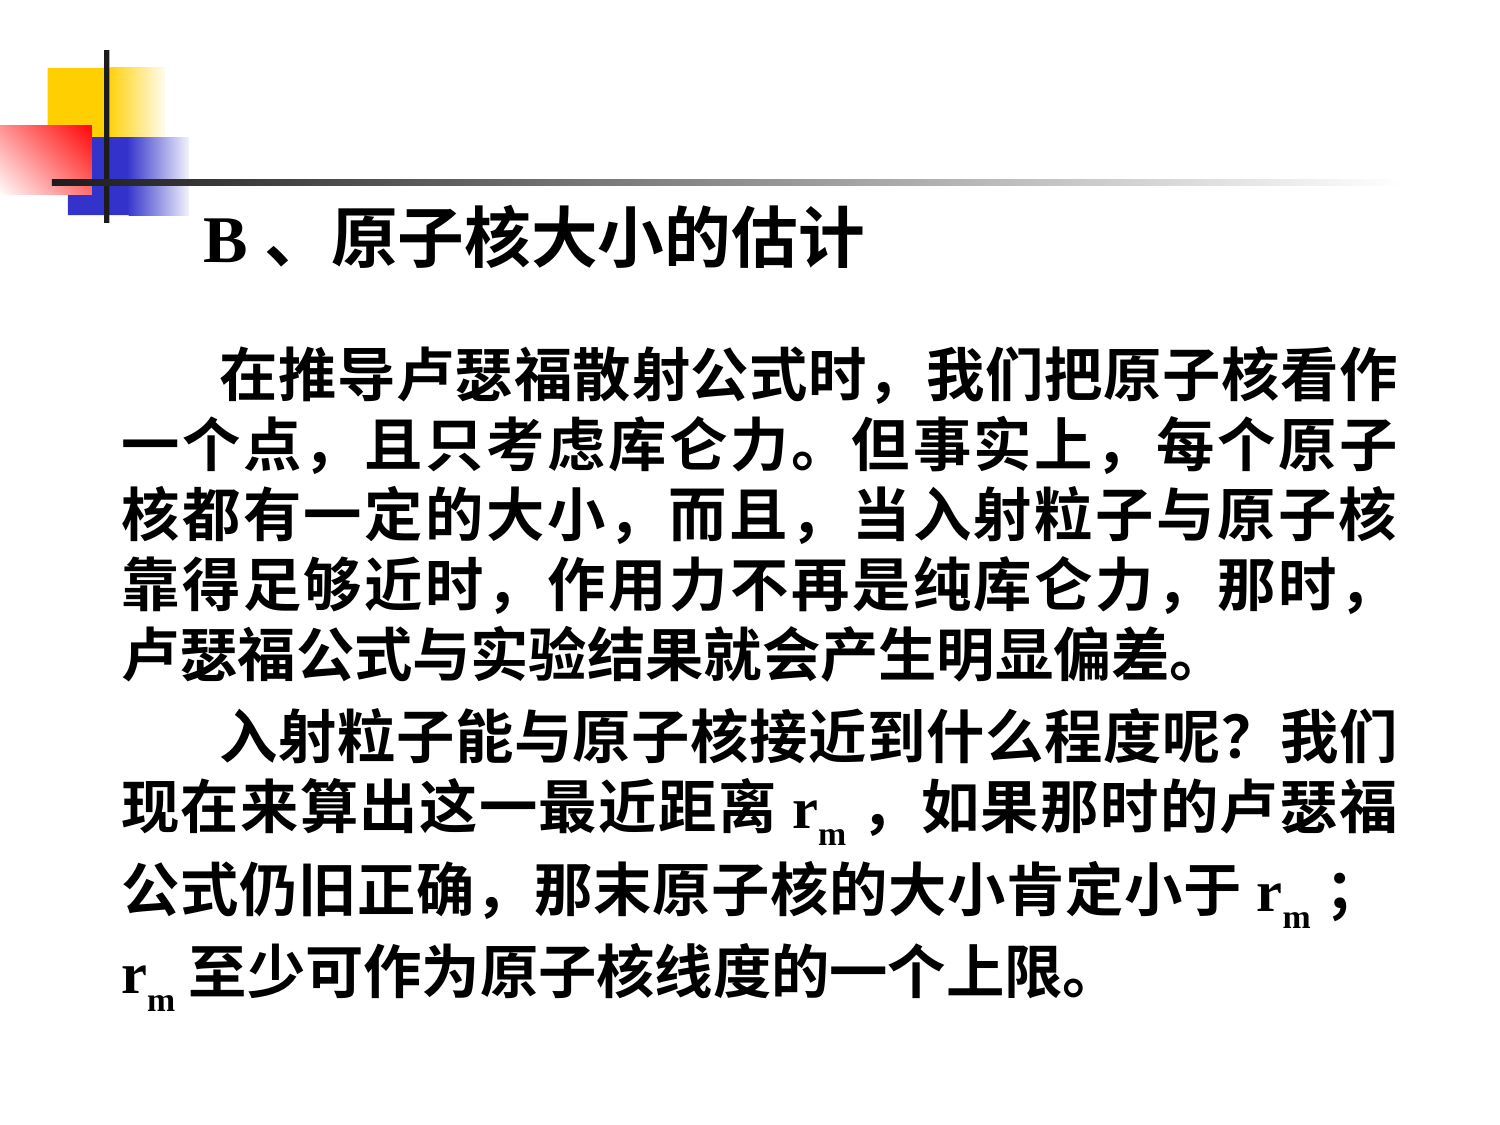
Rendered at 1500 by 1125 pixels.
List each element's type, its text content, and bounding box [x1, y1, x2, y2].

title B、原子核大小的估计 [188, 101, 1468, 289]
list 在推导卢瑟福散射公式时，我们把原子核看作一个点，且只考虑库仑力。但事实上，每个原子核都有一定的大小，而且，当入射粒子与原子核靠得足够近时，作用力不再是纯库仑力，那时，卢瑟福公式与实验结果就会产生明显偏差。 入射粒子能与原子核接近到什么程度呢？我们现在来算出这一最近距离rm，如果那时的卢瑟福公式仍旧正确，那末原子核的大小肯定小于rm；rm至少可作为原子核线度的一个上限。 [50, 331, 1413, 1088]
